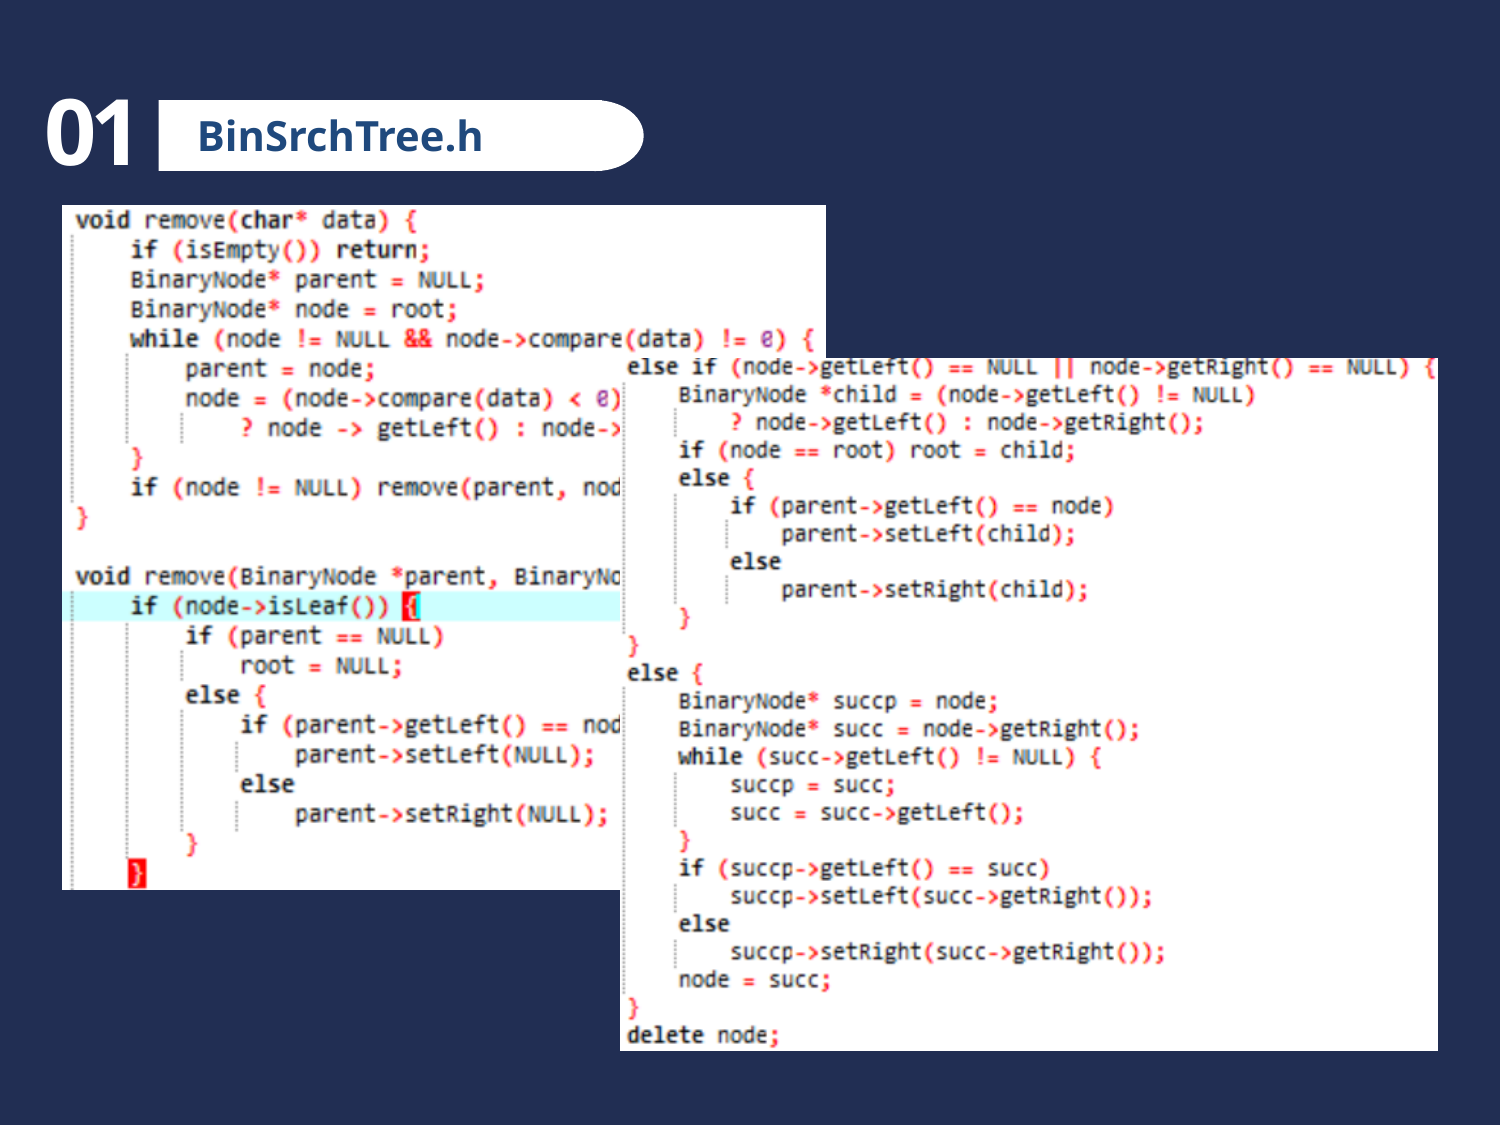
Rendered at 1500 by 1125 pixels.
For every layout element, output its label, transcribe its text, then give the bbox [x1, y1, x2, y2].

text_box 01 [29, 66, 195, 191]
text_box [158, 99, 644, 172]
picture [62, 205, 1438, 1051]
